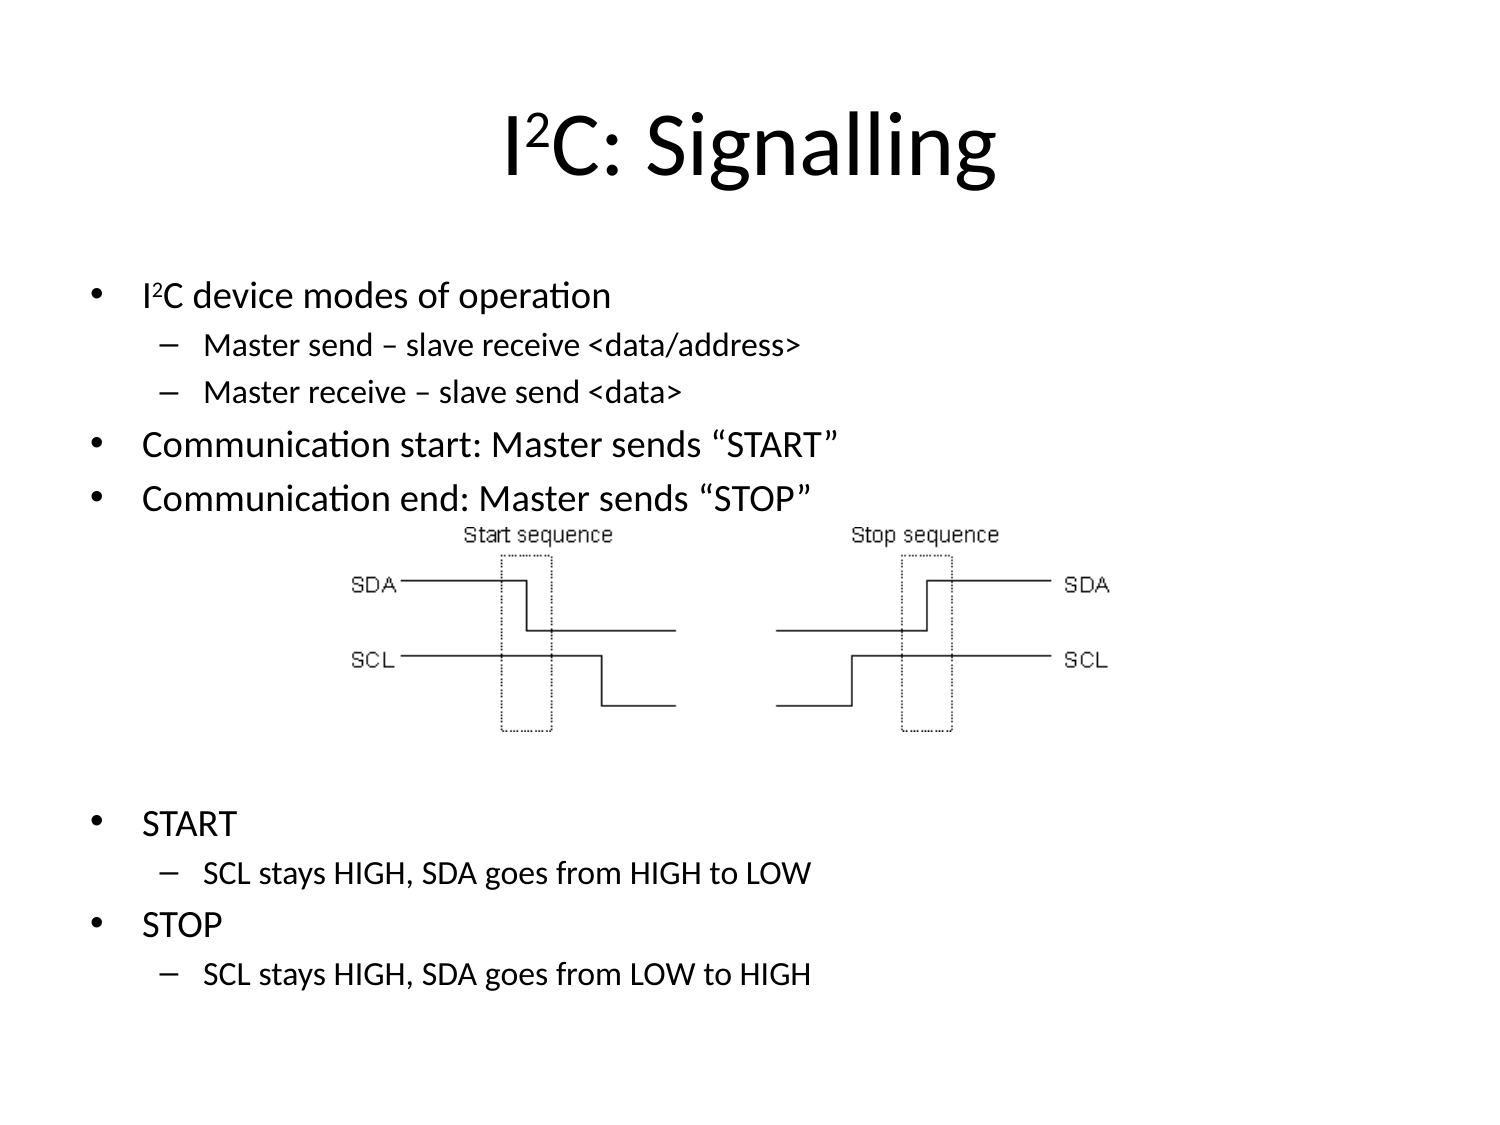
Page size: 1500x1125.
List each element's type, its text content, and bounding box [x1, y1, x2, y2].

title I2C: Signalling [75, 45, 1425, 233]
list I2C device modes of operation Master send – slave receive <data/address> Master receive – slave send <data> Communication start: Master sends “START” Communication end: Master sends “STOP” START SCL stays HIGH, SDA goes from HIGH to LOW STOP SCL stays HIGH, SDA goes from LOW to HIGH [75, 262, 1425, 1005]
picture [351, 527, 1112, 733]
